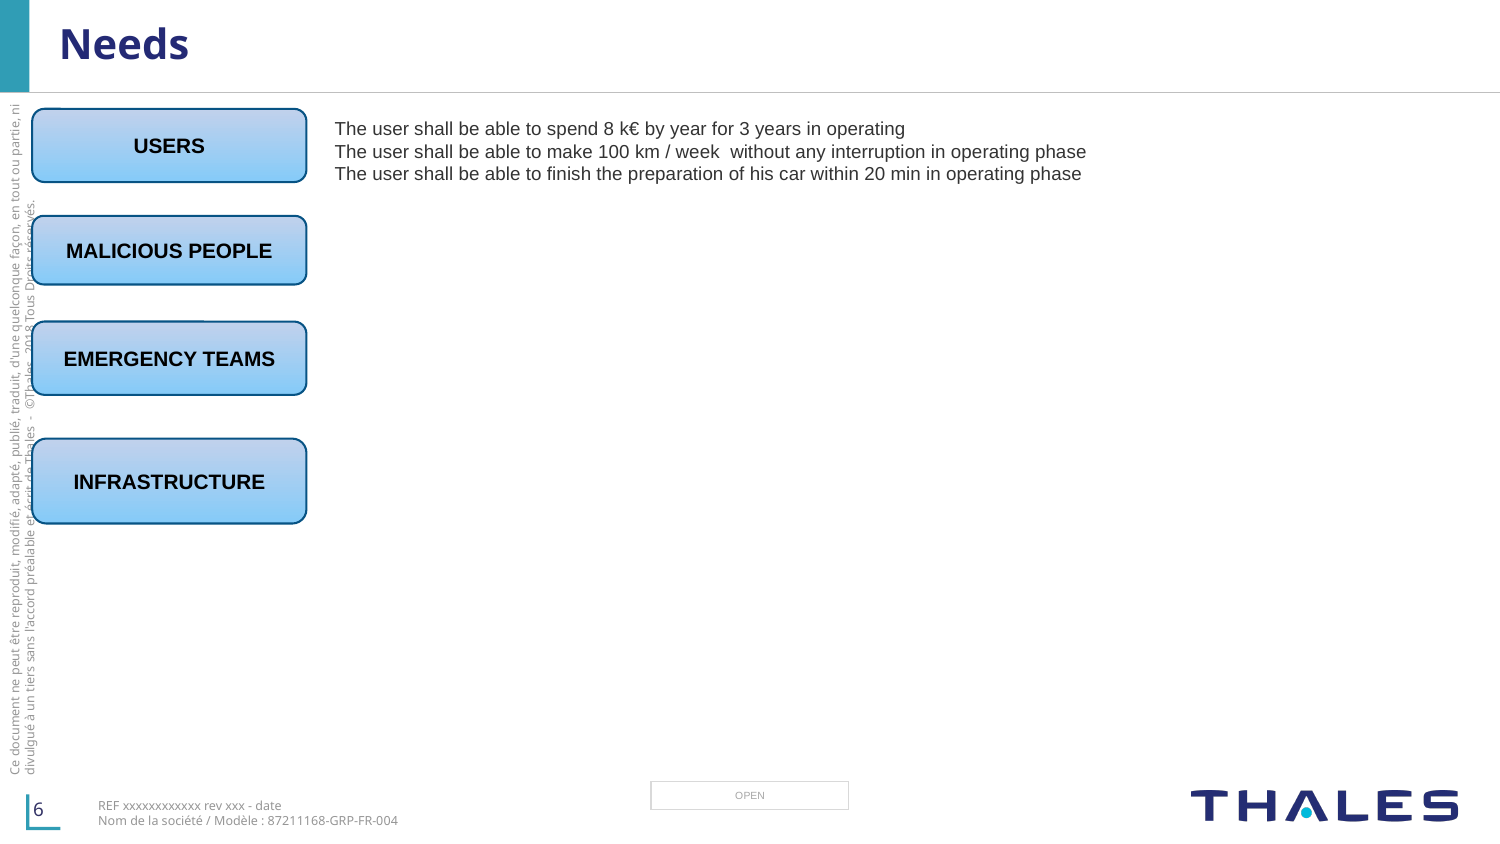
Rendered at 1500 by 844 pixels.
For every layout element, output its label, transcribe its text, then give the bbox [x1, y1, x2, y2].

title Needs [43, 0, 1467, 93]
text_box EMERGENCY TEAMS [32, 321, 307, 395]
text_box USERS [32, 108, 307, 183]
text_box MALICIOUS PEOPLE [32, 215, 307, 285]
text_box The user shall be able to spend 8 k€ by year for 3 years in operating The user shall be able to make 100 km / week without any interruption in operating phase The user shall be able to finish the preparation of his car within 20 min in operating phase [319, 109, 1442, 192]
picture [1183, 778, 1467, 833]
text_box INFRASTRUCTURE [32, 438, 307, 524]
